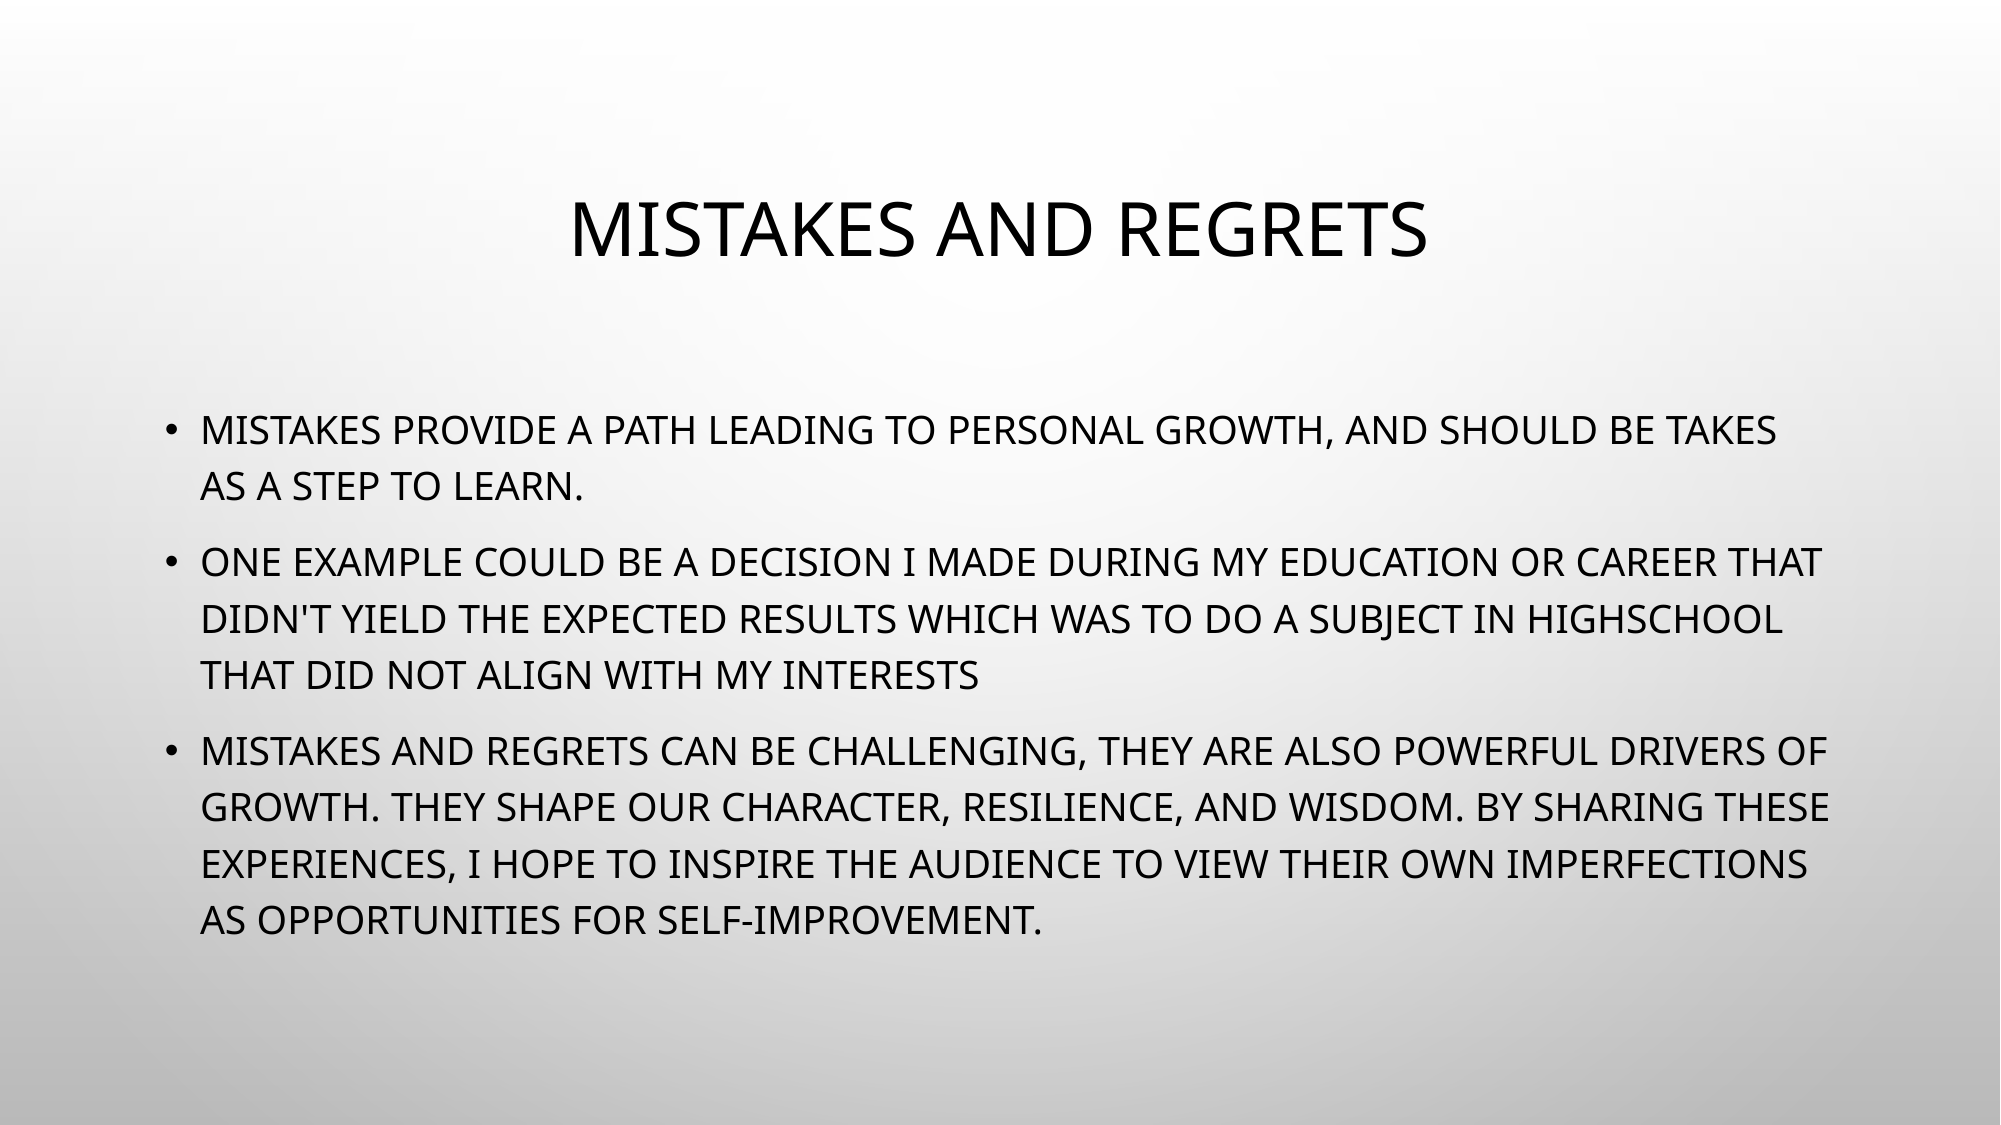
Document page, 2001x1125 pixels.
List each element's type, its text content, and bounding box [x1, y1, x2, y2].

picture [0, 0, 2000, 1125]
title Mistakes and regrets [149, 101, 1851, 364]
list Mistakes provide a path leading to personal growth, and should be takes as a step to learn. One example could be a decision I made during my education or career that didn't yield the expected results which was to do a subject in highschool that did not align with my interests Mistakes and regrets can be challenging, they are also powerful drivers of growth. They shape our character, resilience, and wisdom. By sharing these experiences, I hope to inspire the audience to view their own imperfections as opportunities for self-improvement. [149, 388, 1851, 950]
